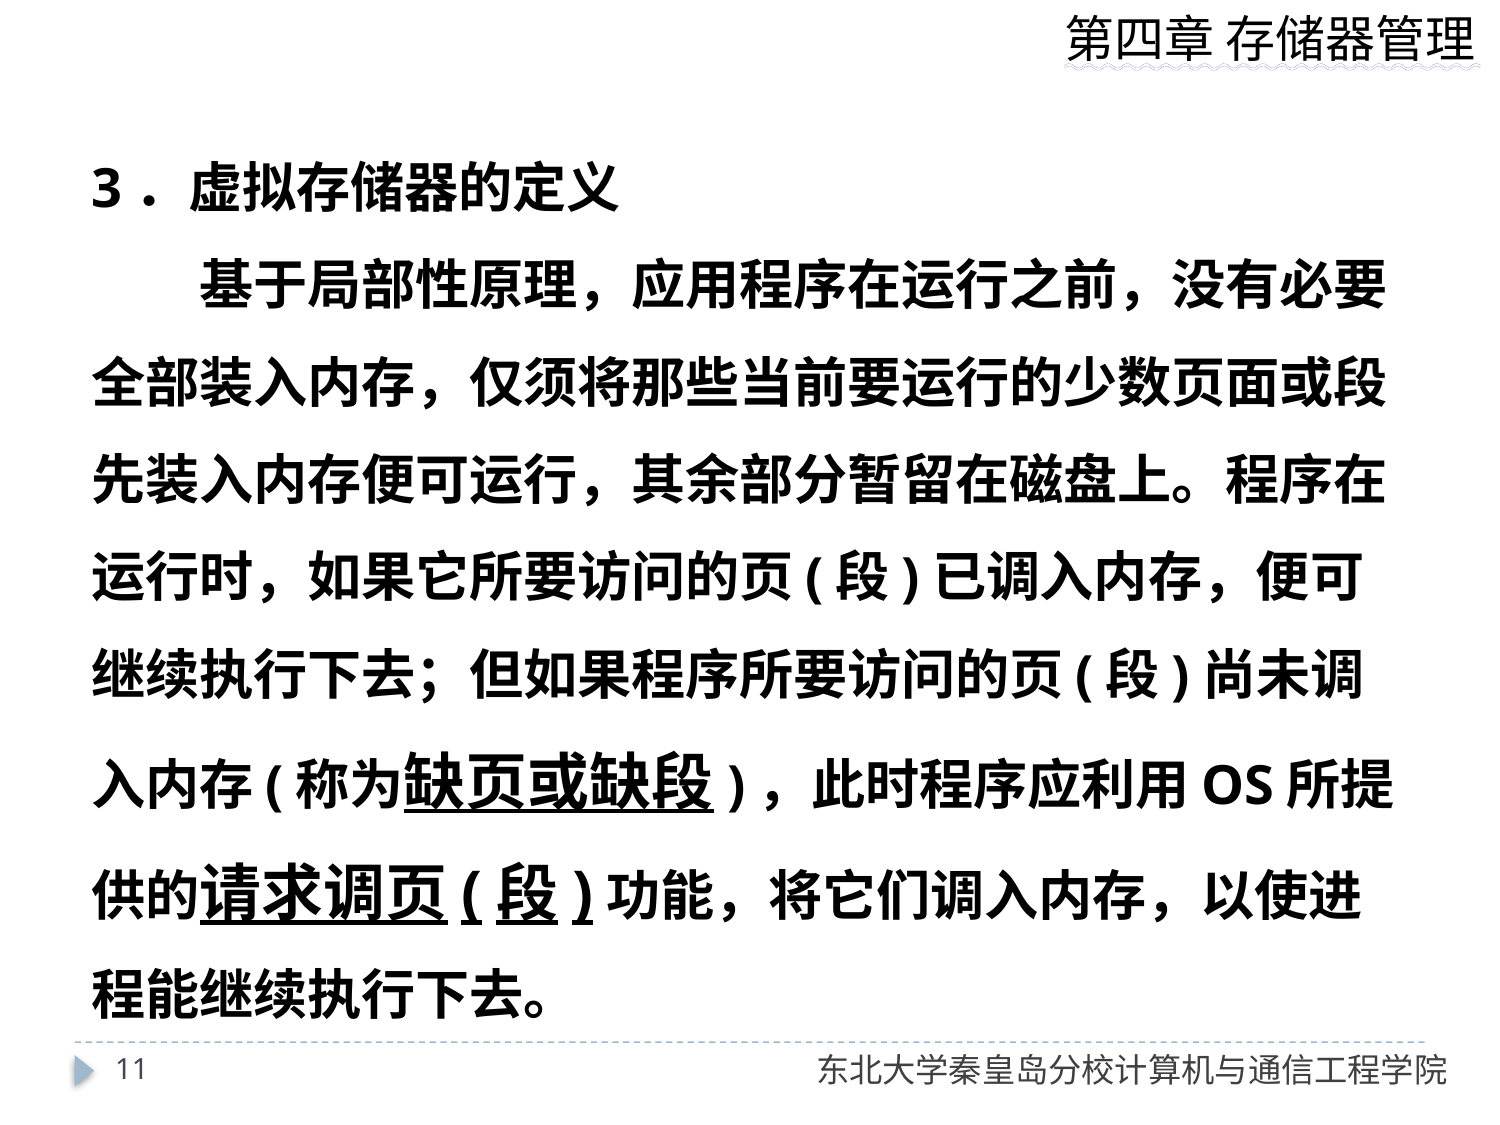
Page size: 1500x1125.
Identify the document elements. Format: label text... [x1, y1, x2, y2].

list 3．虚拟存储器的定义 基于局部性原理，应用程序在运行之前，没有必要全部装入内存，仅须将那些当前要运行的少数页面或段先装入内存便可运行，其余部分暂留在磁盘上。程序在运行时，如果它所要访问的页(段)已调入内存，便可继续执行下去；但如果程序所要访问的页(段)尚未调入内存(称为缺页或缺段)，此时程序应利用OS所提供的请求调页(段)功能，将它们调入内存，以使进程能继续执行下去。 [76, 113, 1424, 1047]
slide_number 11 [100, 1047, 426, 1103]
